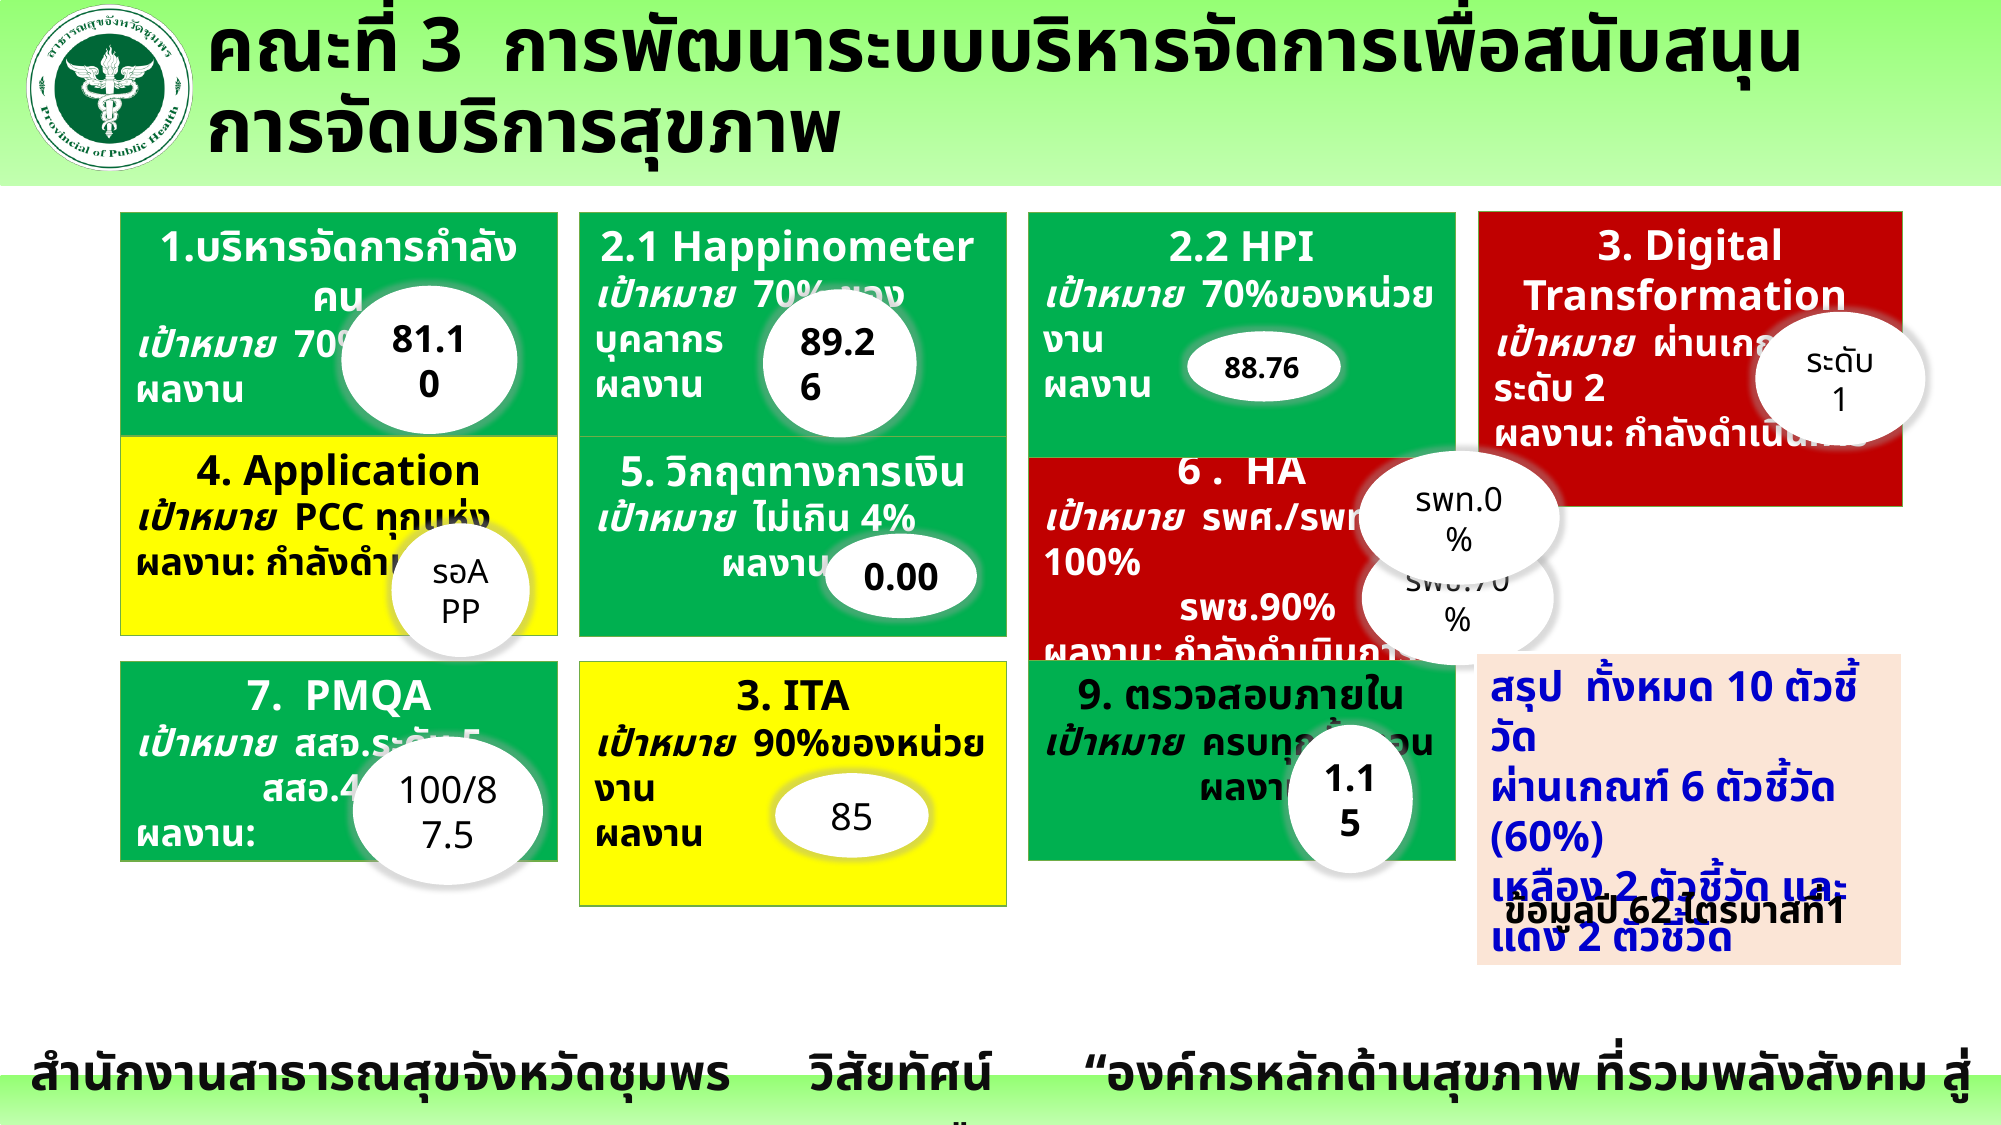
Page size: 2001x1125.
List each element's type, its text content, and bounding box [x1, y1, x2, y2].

text_box สรุป ทั้งหมด 10 ตัวชี้วัด ผ่านเกณฑ์ 6 ตัวชี้วัด (60%) เหลือง 2 ตัวชี้วัด และแดง 2 ตัวชี้วัด [1474, 651, 1904, 969]
text_box คณะที่ 3 การพัฒนาระบบบริหารจัดการเพื่อสนับสนุนการจัดบริการสุขภาพ [193, 15, 1890, 160]
text_box 100/87.5 [352, 736, 543, 885]
text_box 7. PMQA เป้าหมาย สสจ.ระดับ 5 สสอ.40% ผลงาน: [120, 661, 558, 862]
text_box 2.1 Happinometer เป้าหมาย 70% ของบุคลากร ผลงาน [579, 212, 1007, 436]
text_box 4. Application เป้าหมาย PCC ทุกแห่ง ผลงาน: กำลังดำเนินการ [120, 435, 558, 636]
text_box 2.2 HPI เป้าหมาย 70%ของหน่วยงาน ผลงาน [1028, 212, 1456, 458]
text_box ระดับ 1 [1755, 311, 1926, 446]
text_box รพท.0% [1358, 450, 1560, 585]
text_box 89.26 [763, 289, 917, 436]
text_box สำนักงานสาธารณสุขจังหวัดนครศรีธรรมราช [424, 1039, 1106, 1075]
text_box 88.76 [1187, 331, 1341, 402]
text_box 81.10 [341, 285, 518, 434]
text_box รพช.70% [1361, 566, 1554, 666]
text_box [579, 436, 1007, 639]
text_box 85 [775, 773, 929, 858]
text_box [0, 0, 2000, 186]
text_box สำนักงานสาธารณสุขจังหวัดชุมพร วิสัยทัศน์ “องค์กรหลักด้านสุขภาพ ที่รวมพลังสังคม สู่ชุมพรเมืองสุขภาวะ” [0, 1075, 2000, 1125]
text_box 3. ITA เป้าหมาย 90%ของหน่วยงาน ผลงาน [579, 661, 1007, 907]
text_box 1.บริหารจัดการกำลังคน เป้าหมาย 70% ผลงาน [120, 212, 558, 435]
text_box 6 . HA เป้าหมาย รพศ./รพท. 100% รพช.90% ผลงาน: กำลังดำเนินการ [1028, 458, 1395, 660]
picture [26, 4, 193, 171]
text_box 1.15 [1287, 724, 1413, 874]
text_box รอAPP [391, 523, 530, 657]
text_box 9. ตรวจสอบภายใน เป้าหมาย ครบทุกขั้นตอน ผลงาน [1028, 660, 1456, 861]
text_box 3. Digital Transformation เป้าหมาย ผ่านเกณฑ์ระดับ 2 ผลงาน: กำลังดำเนินการ [1478, 211, 1903, 507]
text_box ข้อมูลปี 62 ไตรมาสที่1 [1489, 878, 1872, 939]
